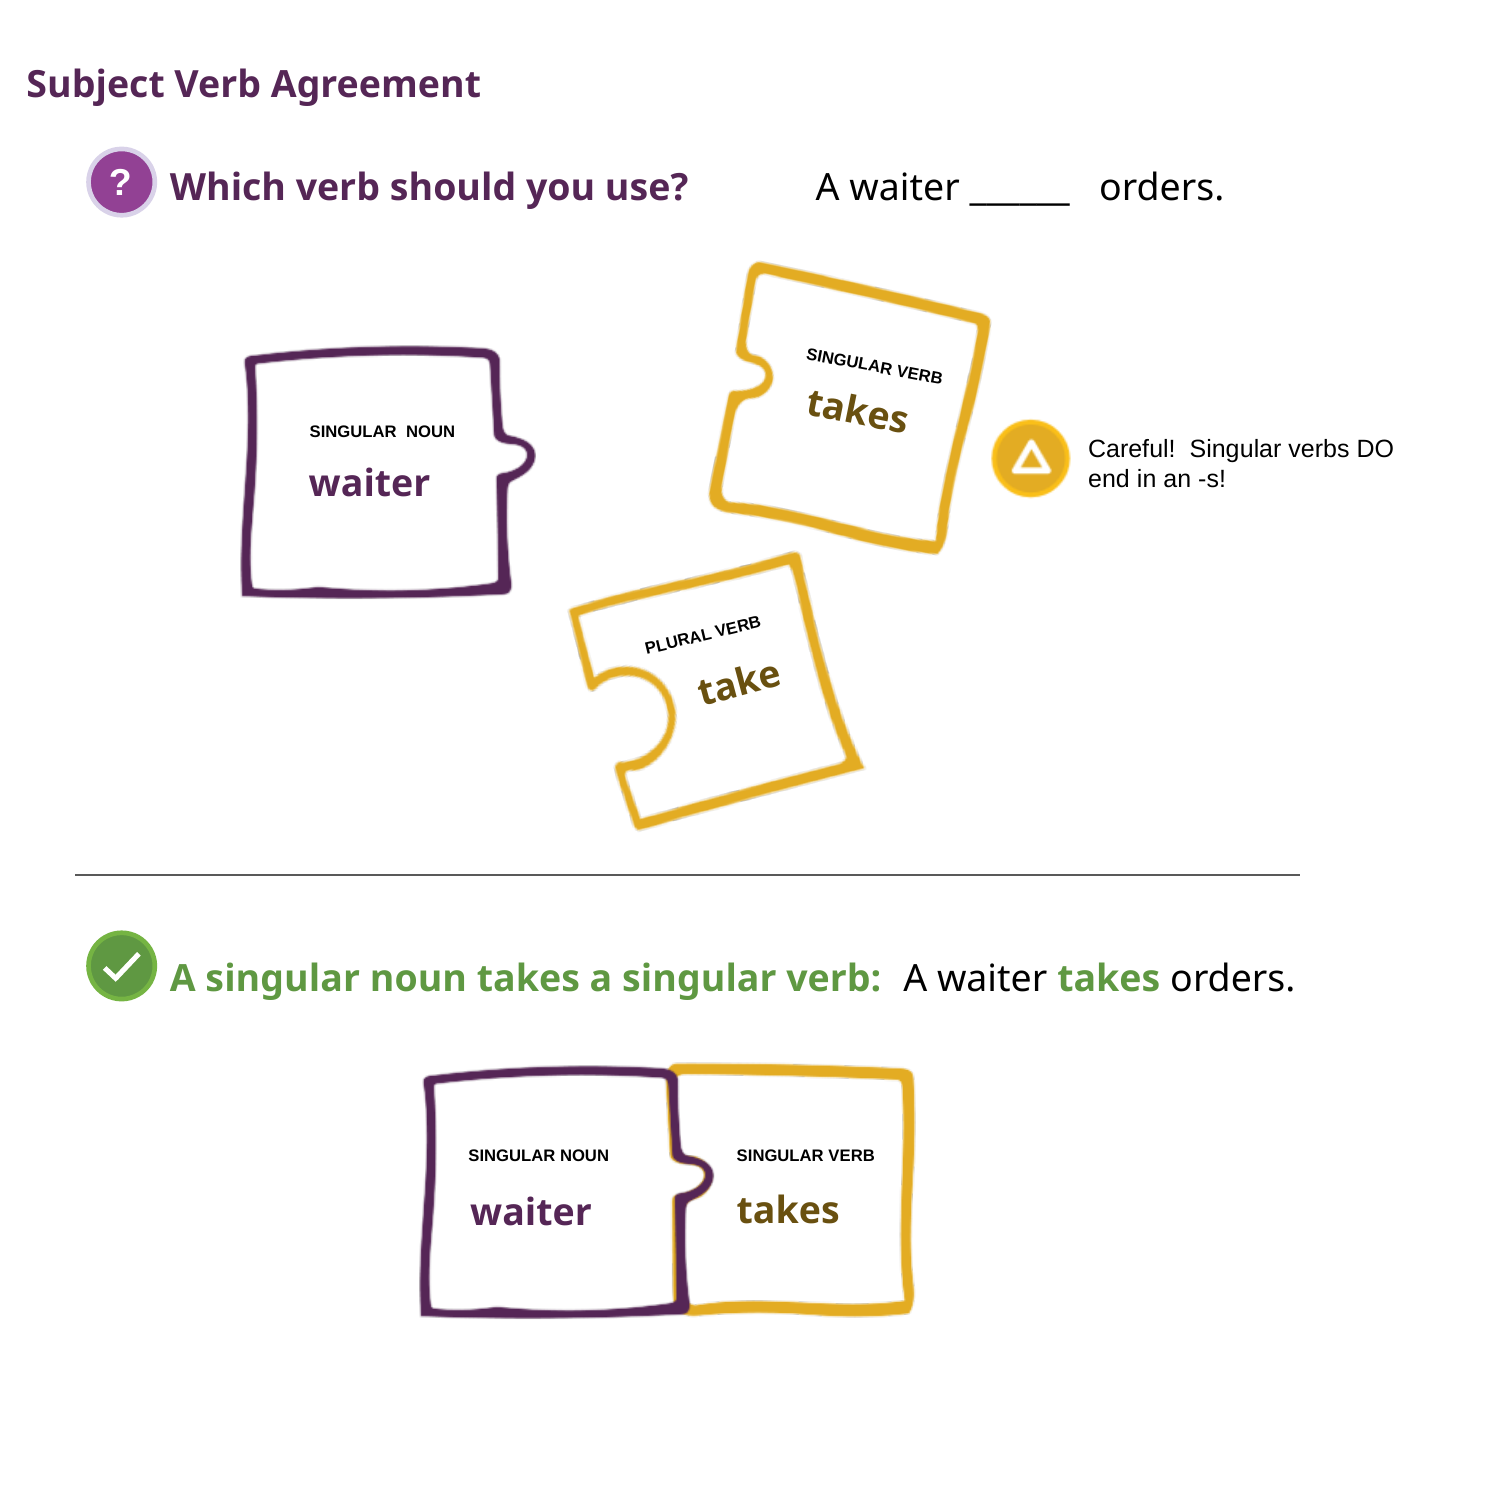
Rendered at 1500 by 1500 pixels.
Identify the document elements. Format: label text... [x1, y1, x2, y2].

text_box Careful! Singular verbs DO end in an -s! [1076, 417, 1457, 506]
text_box Subject Verb Agreement [11, 0, 774, 99]
picture [556, 248, 1074, 839]
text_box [88, 142, 161, 216]
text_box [88, 932, 156, 1000]
text_box A singular noun takes a singular verb: A waiter takes orders. [154, 939, 1346, 1024]
picture [412, 1049, 936, 1328]
text_box Which verb should you use? A waiter ______ orders. [154, 148, 1282, 233]
picture [233, 329, 551, 607]
